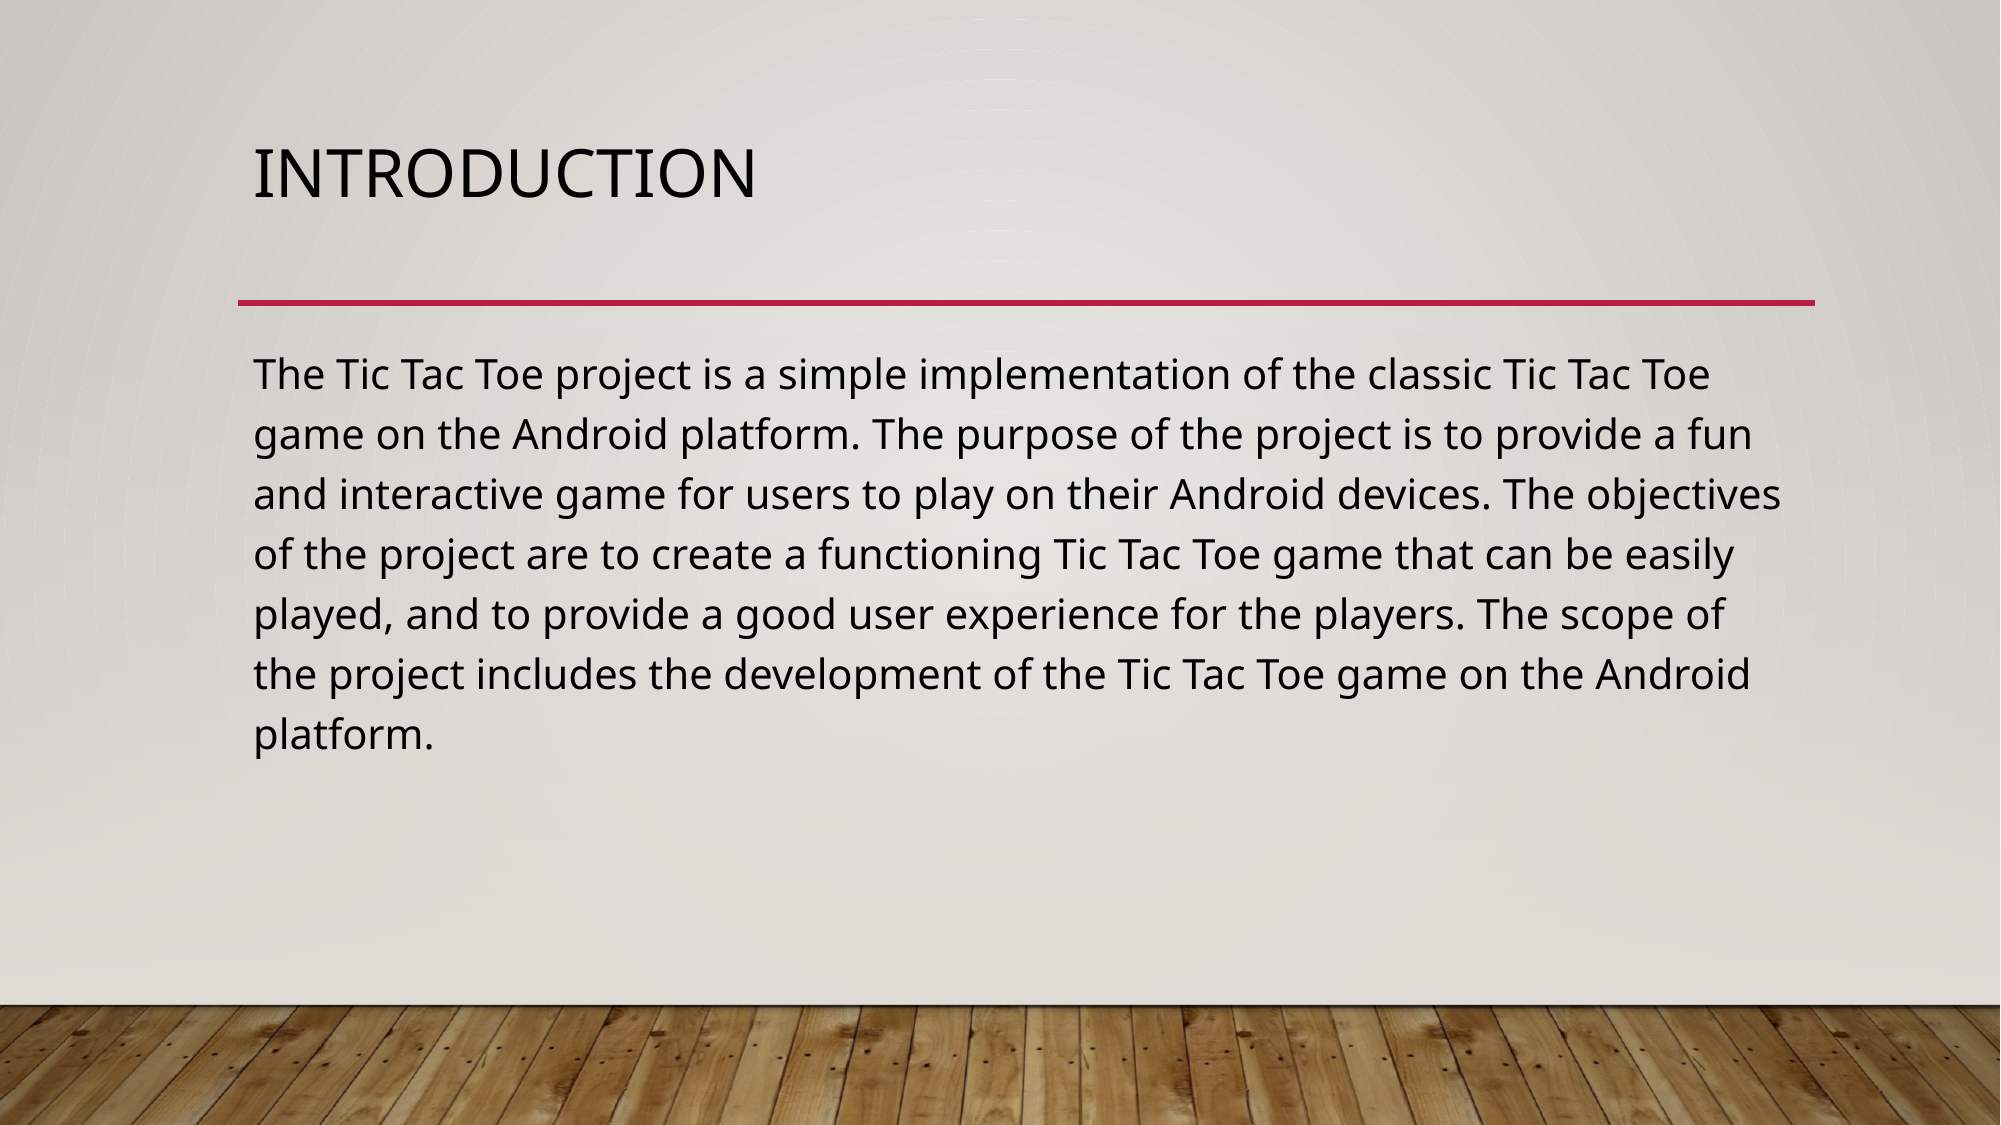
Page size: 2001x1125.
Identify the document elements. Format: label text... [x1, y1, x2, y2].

picture [0, 1005, 2000, 1125]
title Introduction [238, 131, 1814, 305]
list The Tic Tac Toe project is a simple implementation of the classic Tic Tac Toe game on the Android platform. The purpose of the project is to provide a fun and interactive game for users to play on their Android devices. The objectives of the project are to create a functioning Tic Tac Toe game that can be easily played, and to provide a good user experience for the players. The scope of the project includes the development of the Tic Tac Toe game on the Android platform. [238, 330, 1814, 897]
